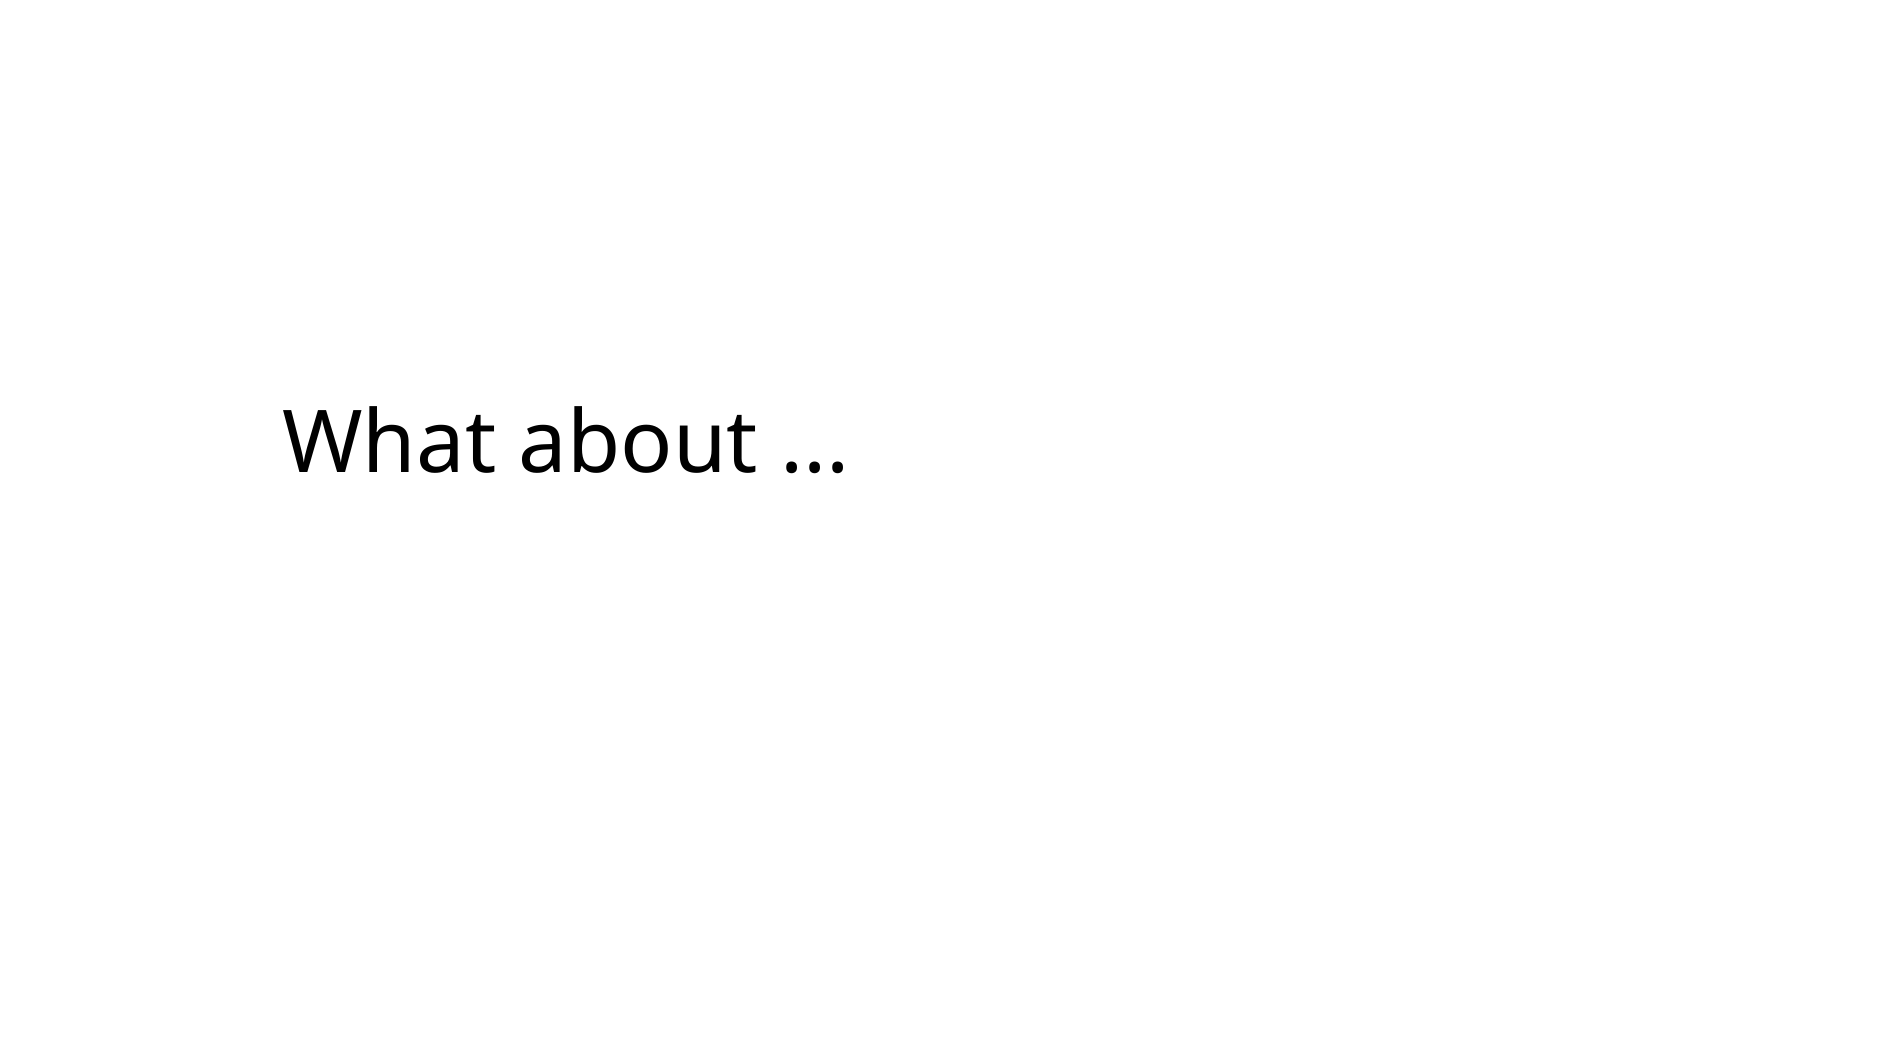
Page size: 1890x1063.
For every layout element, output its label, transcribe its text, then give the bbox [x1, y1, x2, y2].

title What about ... [267, 330, 1623, 559]
